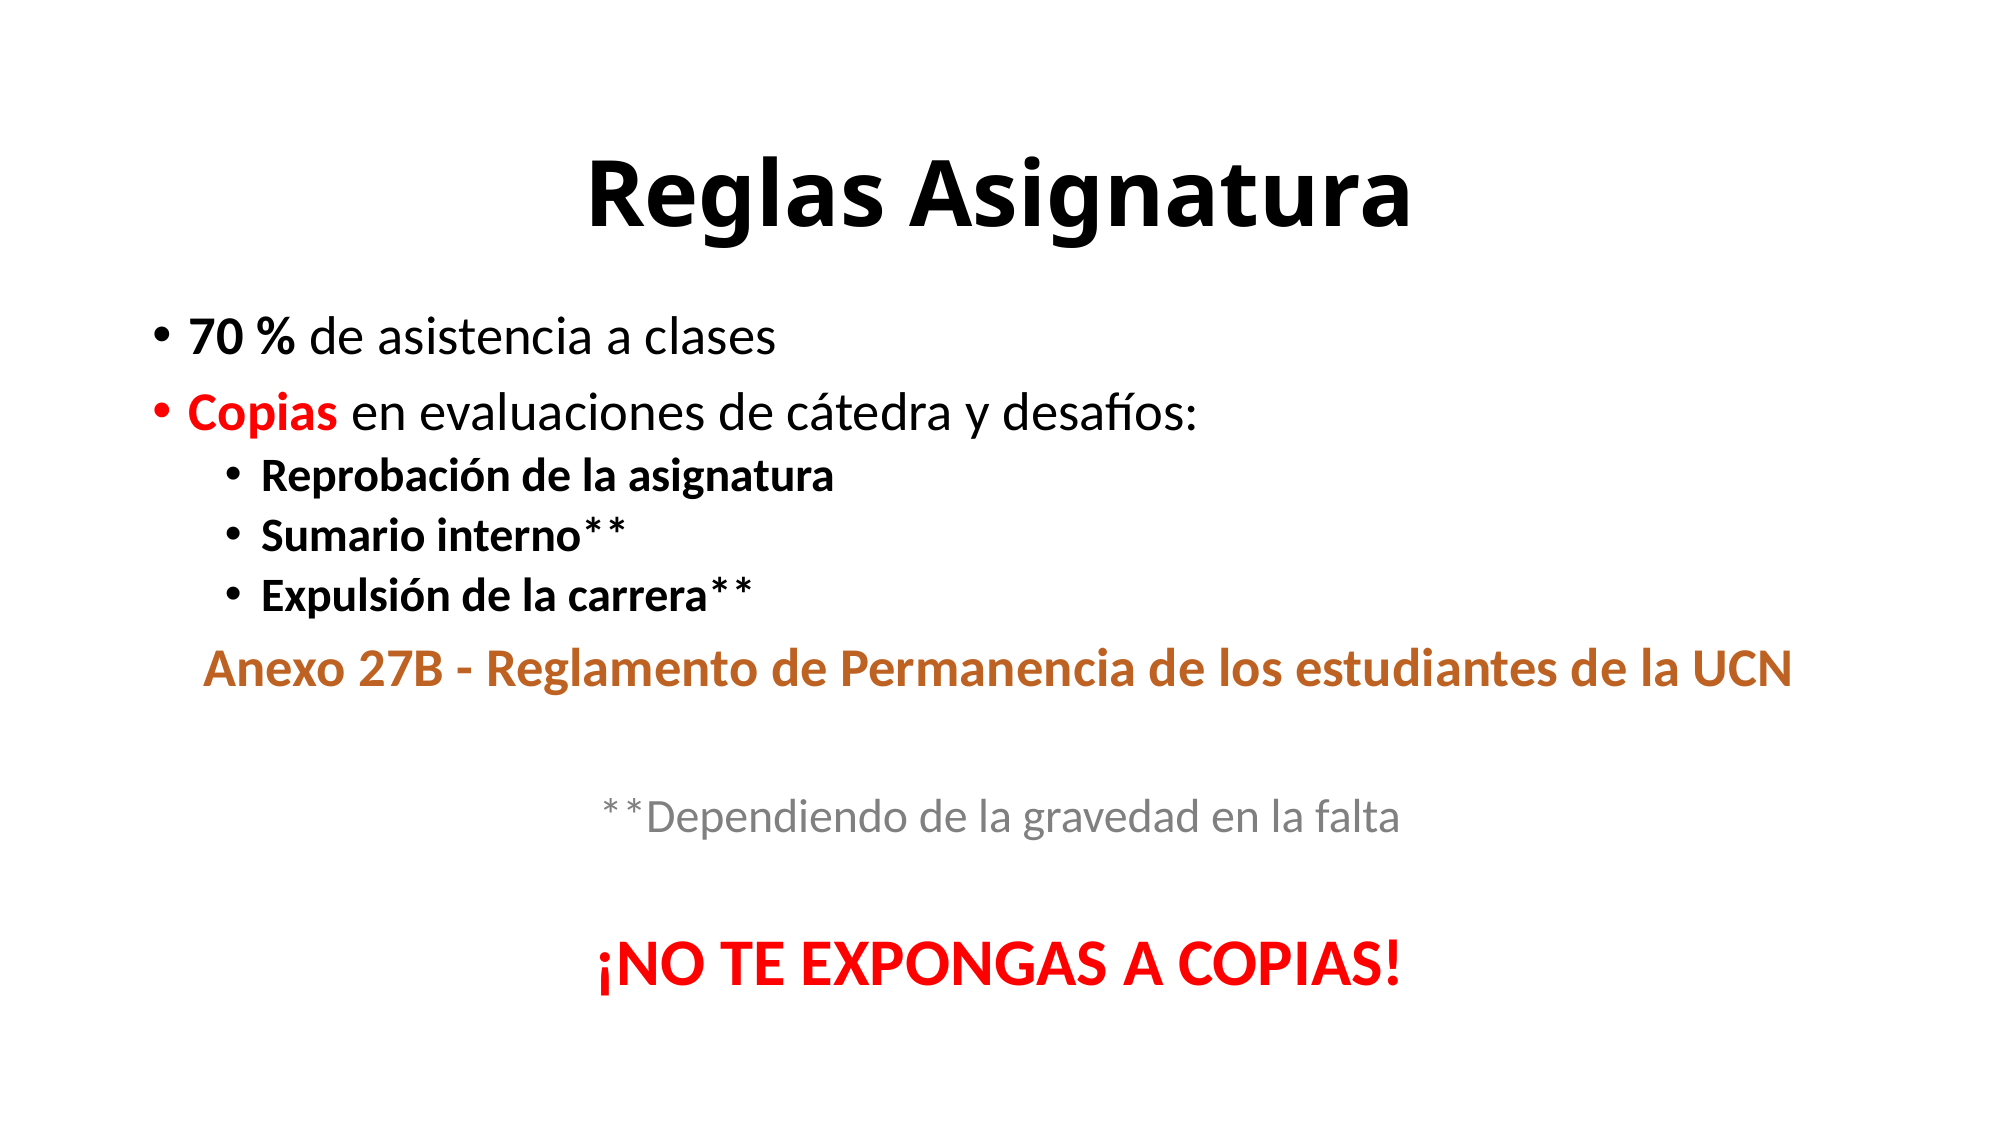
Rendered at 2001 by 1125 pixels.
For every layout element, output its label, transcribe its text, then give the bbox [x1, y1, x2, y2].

list 70 % de asistencia a clases Copias en evaluaciones de cátedra y desafíos: Reprobación de la asignatura Sumario interno** Expulsión de la carrera** Anexo 27B - Reglamento de Permanencia de los estudiantes de la UCN **Dependiendo de la gravedad en la falta ¡NO TE EXPONGAS A COPIAS! [137, 299, 1863, 1014]
text_box Reglas Asignatura [353, 94, 1647, 299]
